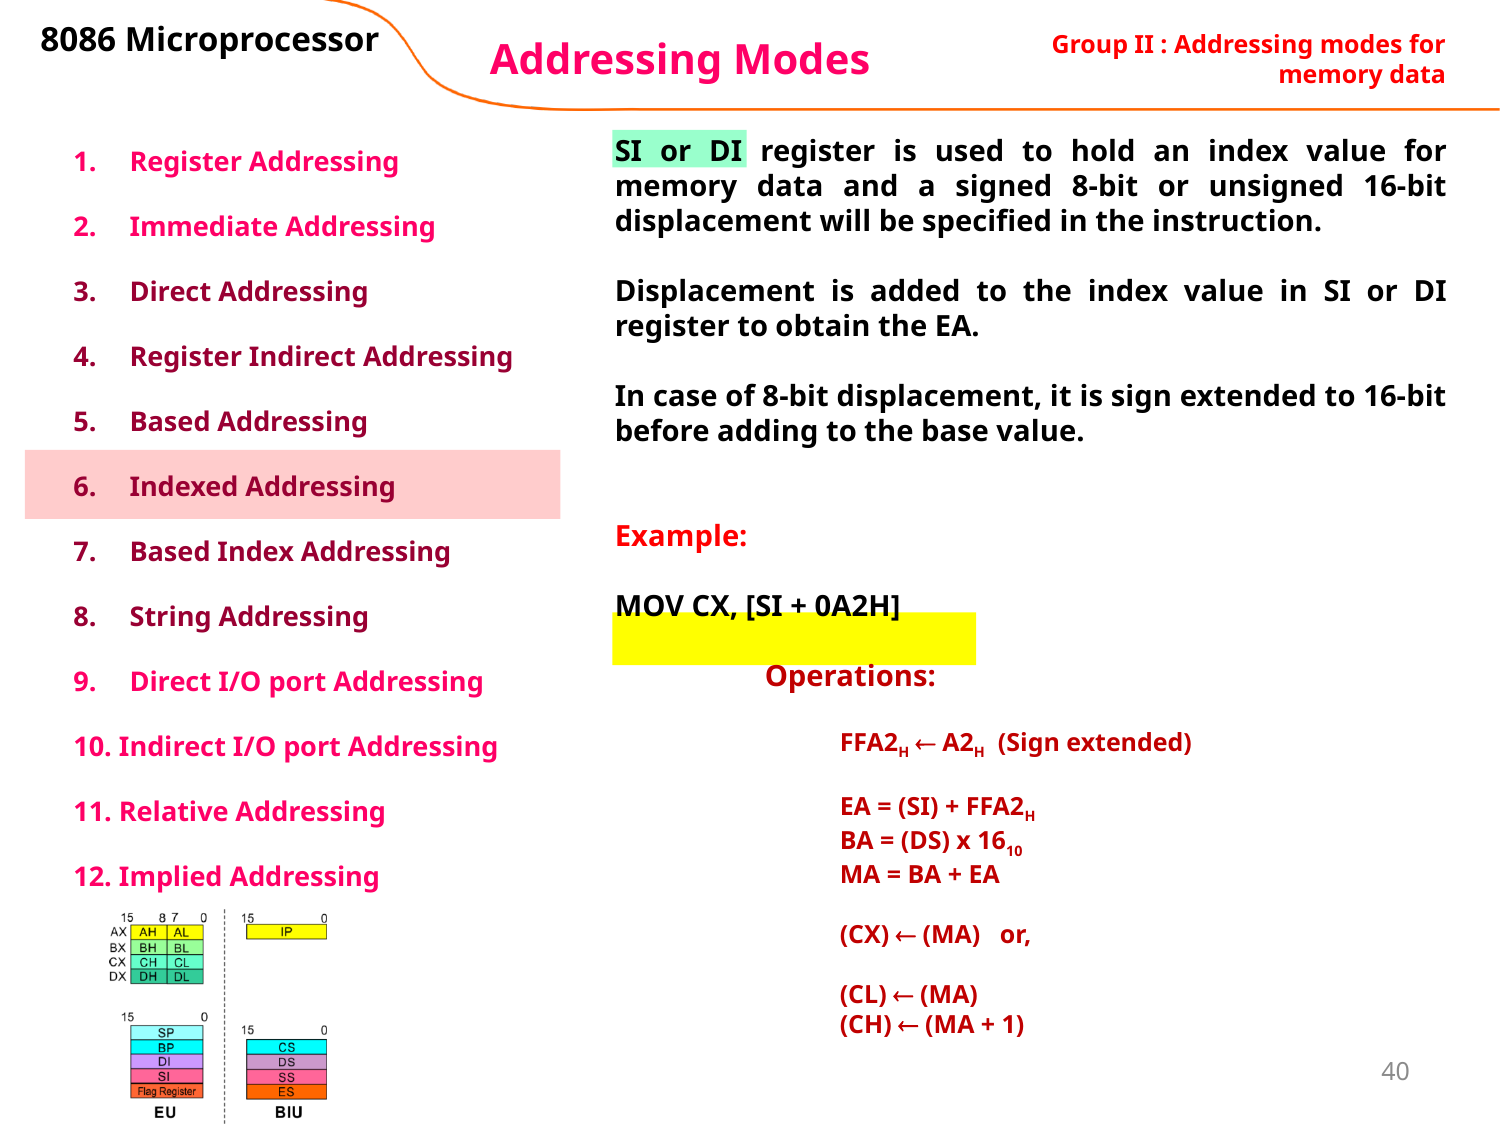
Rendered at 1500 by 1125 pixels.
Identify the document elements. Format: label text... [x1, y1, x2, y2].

text_box 8086 Microprocessor [10, 10, 411, 66]
picture [308, 0, 1500, 111]
title Addressing Modes [474, 18, 1463, 99]
text_box [529, 448, 562, 521]
picture [109, 909, 327, 1124]
text_box Group II : Addressing modes for memory data [1006, 20, 1461, 96]
text_box [23, 448, 58, 521]
text_box Register Addressing Immediate Addressing Direct Addressing Register Indirect Addressing Based Addressing Indexed Addressing Based Index Addressing String Addressing Direct I/O port Addressing 10. Indirect I/O port Addressing 11. Relative Addressing 12. Implied Addressing [58, 137, 529, 900]
text_box SI or DI register is used to hold an index value for memory data and a signed 8-bit or unsigned 16-bit displacement will be specified in the instruction. Displacement is added to the index value in SI or DI register to obtain the EA. In case of 8-bit displacement, it is sign extended to 16-bit before adding to the base value. Example: MOV CX, [SI + 0A2H] Operations: FFA2H  A2H (Sign extended) EA = (SI) + FFA2H BA = (DS) x 1610 MA = BA + EA (CX)  (MA) or, (CL)  (MA) (CH)  (MA + 1) [598, 123, 1465, 1065]
slide_number 40 [1074, 1065, 1425, 1103]
